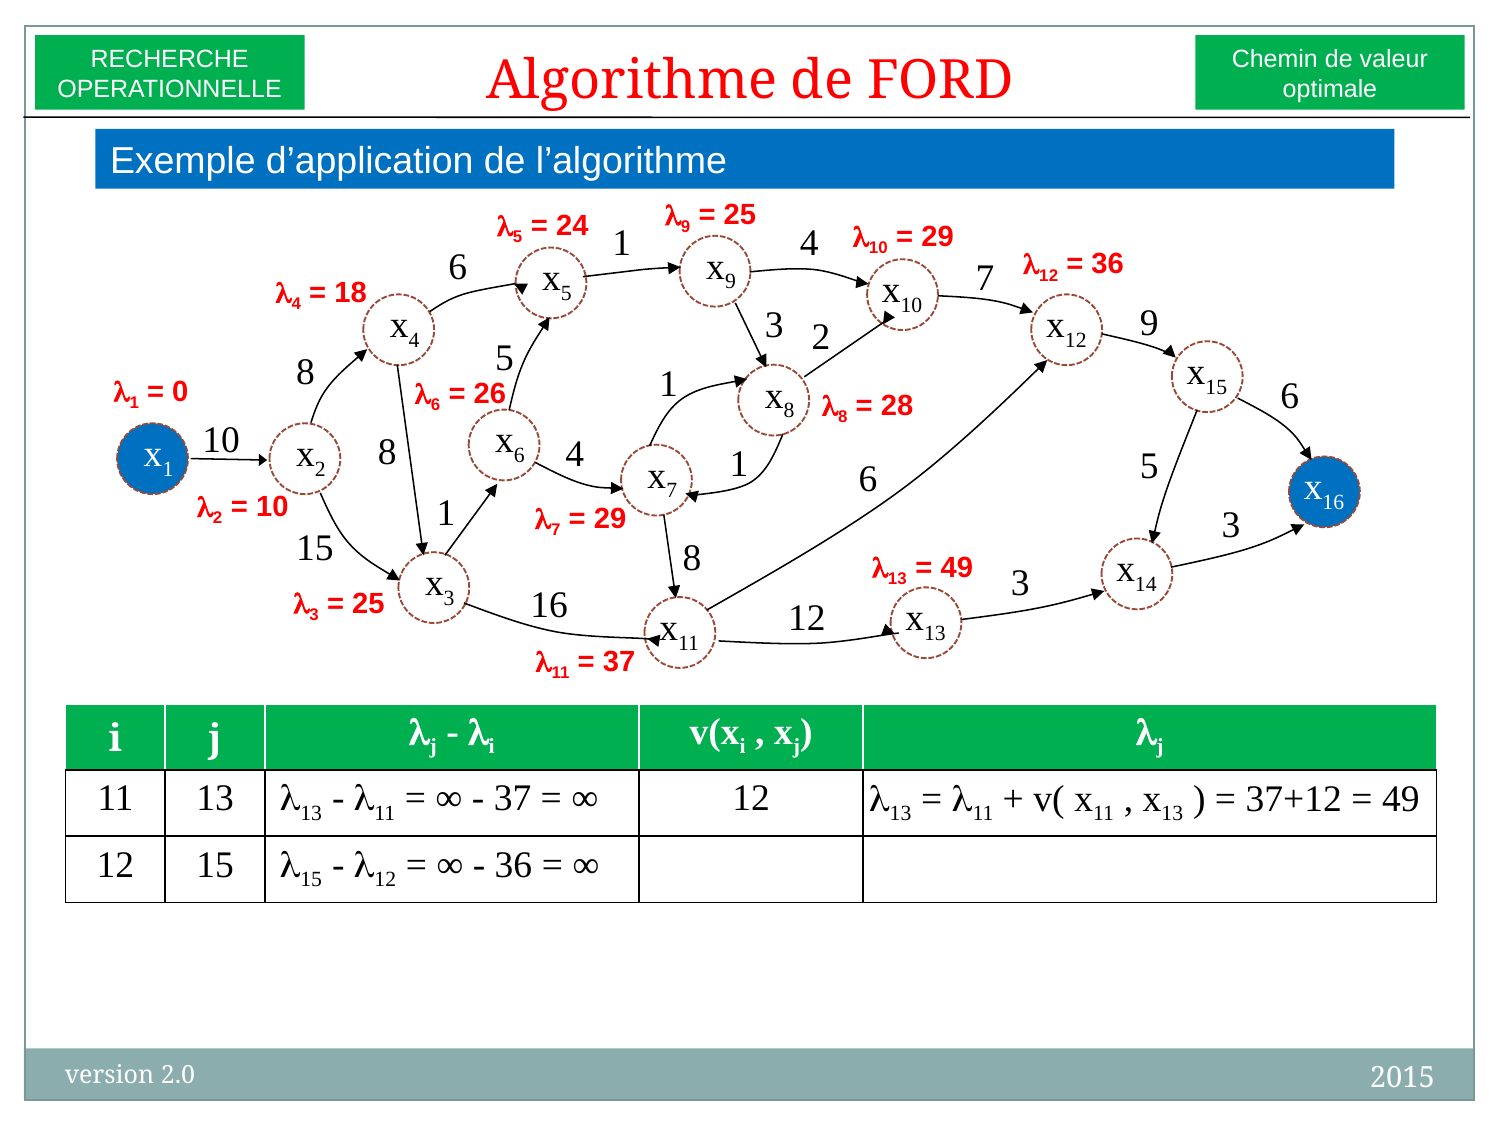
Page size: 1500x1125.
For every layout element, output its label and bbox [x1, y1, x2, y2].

table_header [66, 705, 164, 769]
text_box [90, 128, 1395, 690]
title [316, 37, 1184, 116]
table_header [266, 705, 638, 769]
table_cell [640, 771, 862, 835]
table_cell [266, 771, 638, 835]
table_header [166, 705, 264, 769]
text_box [35, 35, 305, 110]
table_cell [66, 837, 164, 902]
footer [50, 1051, 638, 1112]
slide_number [950, 1050, 1450, 1111]
table_header [864, 705, 1436, 769]
table_cell [864, 771, 1436, 835]
table_cell [66, 771, 164, 835]
table_cell [266, 837, 638, 902]
table_cell [166, 837, 264, 902]
table_cell [166, 771, 264, 835]
table_cell [864, 837, 1436, 902]
table_header [640, 705, 862, 769]
text_box [1195, 35, 1465, 110]
table_cell [640, 837, 862, 902]
